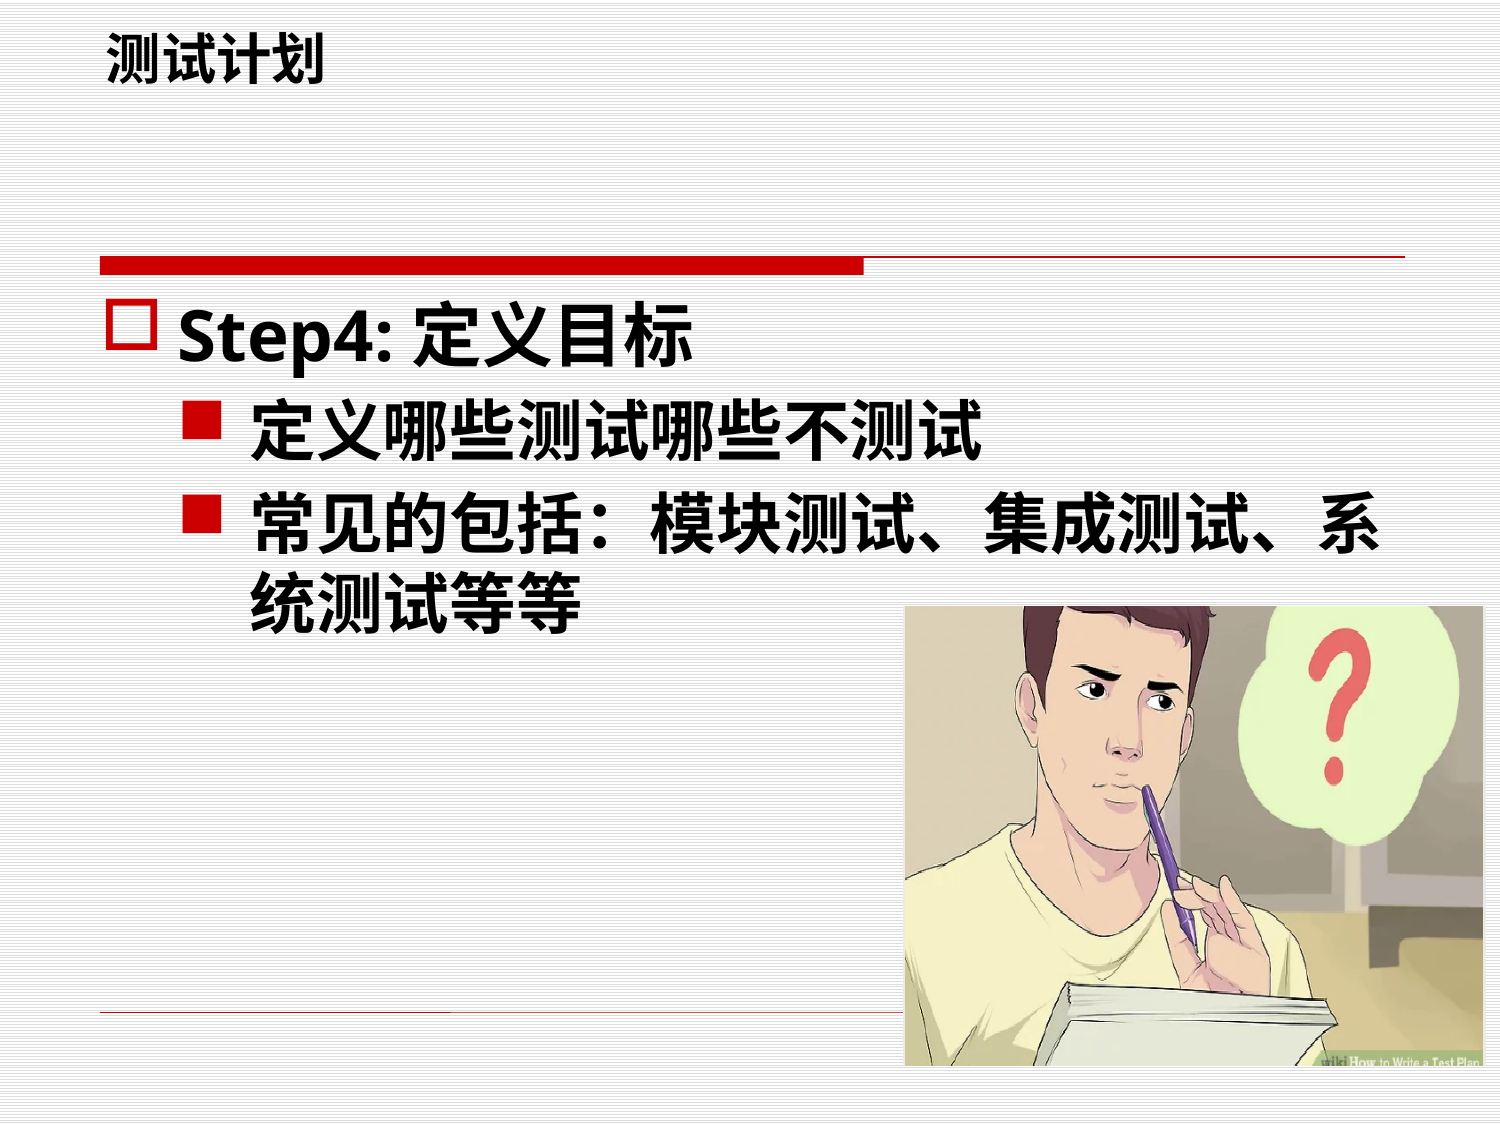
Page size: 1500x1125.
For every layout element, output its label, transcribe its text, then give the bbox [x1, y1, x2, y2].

list Step4:定义目标 定义哪些测试哪些不测试 常见的包括：模块测试、集成测试、系统测试等等 [100, 290, 1447, 1053]
picture [903, 606, 1486, 1067]
title 测试计划 [105, 23, 1127, 91]
